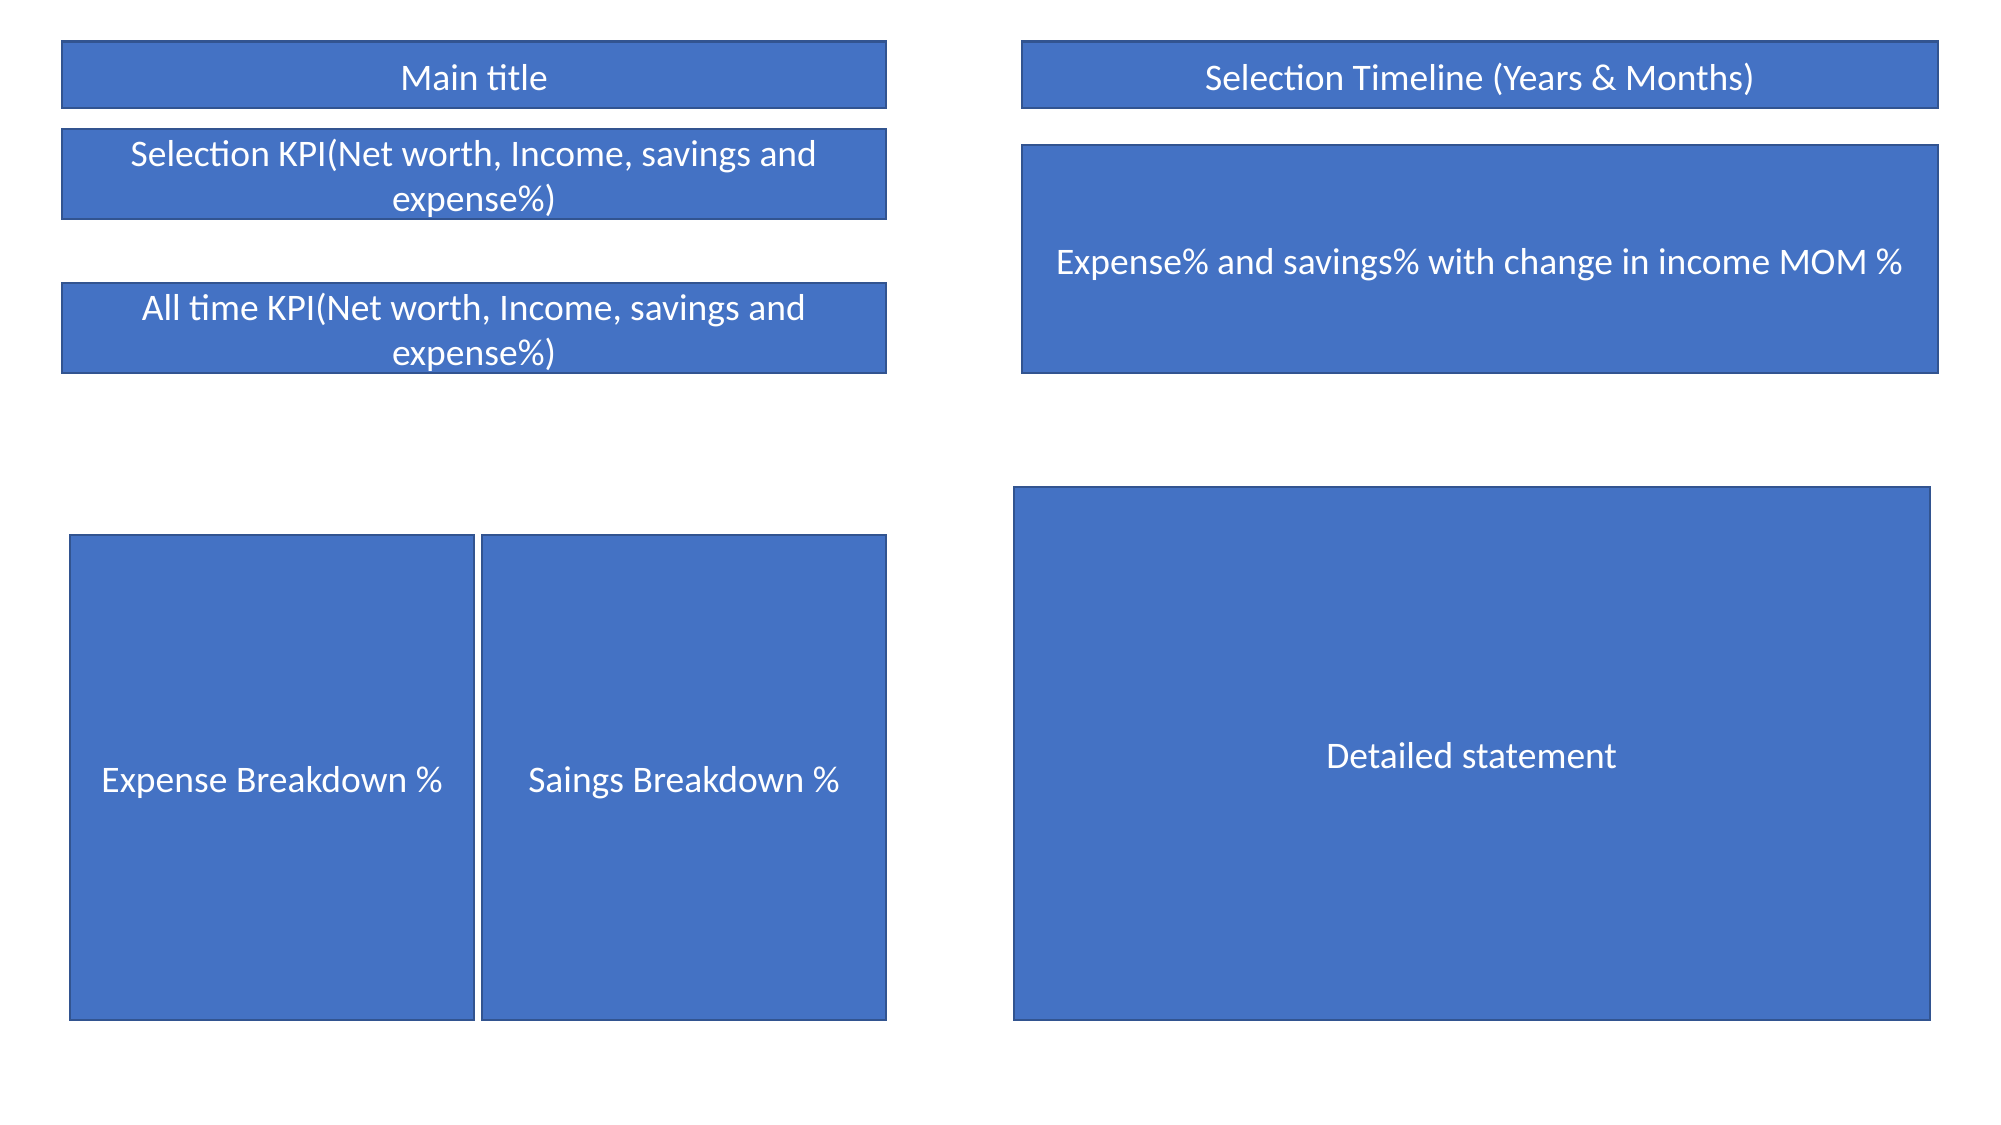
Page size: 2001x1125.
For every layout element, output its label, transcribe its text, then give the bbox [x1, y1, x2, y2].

text_box Selection KPI(Net worth, Income, savings and expense%) [61, 128, 887, 220]
text_box All time KPI(Net worth, Income, savings and expense%) [61, 282, 887, 374]
text_box Selection Timeline (Years & Months) [1021, 40, 1939, 109]
text_box Saings Breakdown % [481, 534, 887, 1021]
text_box Main title [61, 40, 887, 109]
text_box Detailed statement [1013, 486, 1931, 1021]
text_box Expense Breakdown % [69, 534, 475, 1021]
text_box Expense% and savings% with change in income MOM % [1021, 144, 1939, 374]
